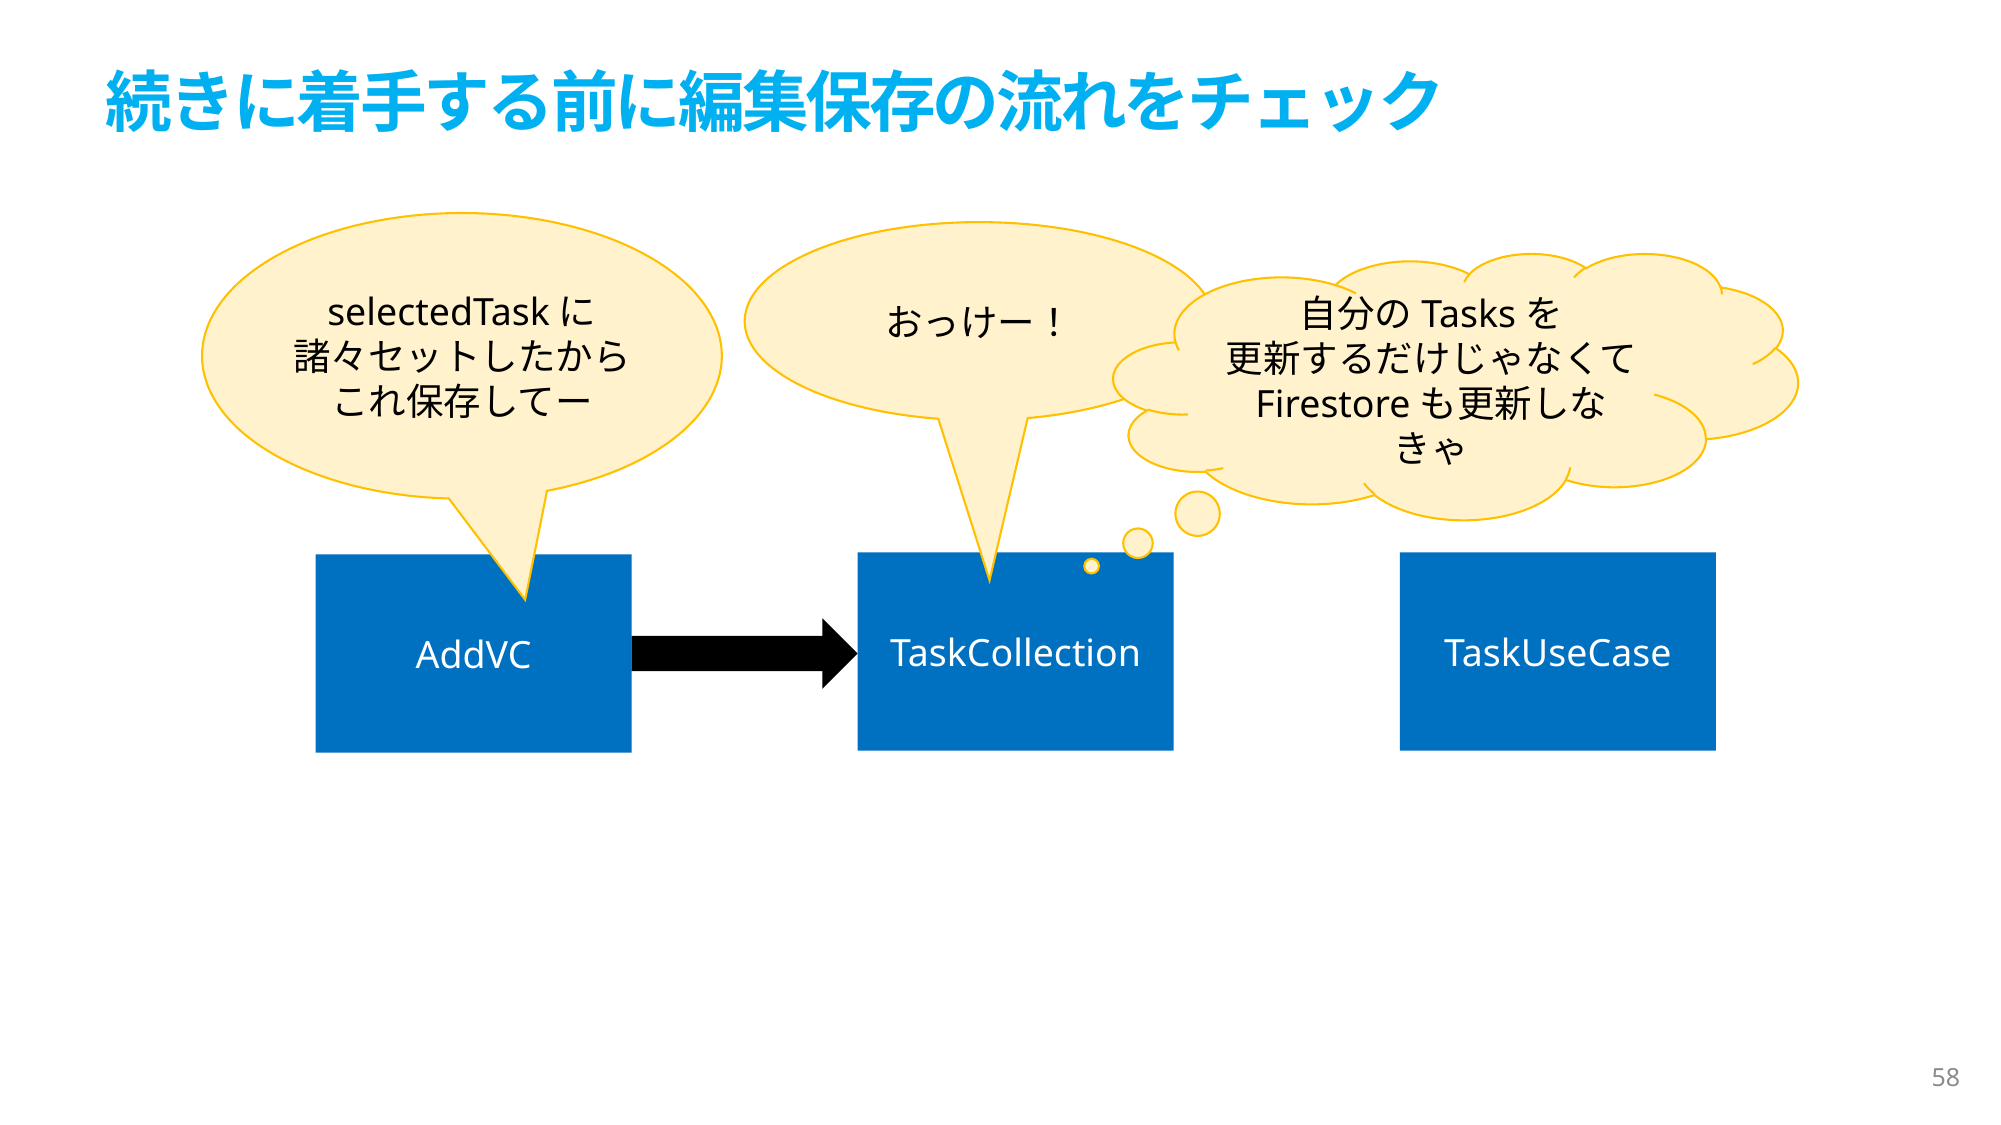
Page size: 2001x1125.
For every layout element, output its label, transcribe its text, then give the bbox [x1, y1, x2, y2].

text_box 自分のTasksを 更新するだけじゃなくて Firestoreも更新しなきゃ [1111, 252, 1800, 522]
text_box TaskCollection [857, 551, 1175, 752]
text_box おっけー！ [743, 221, 1205, 585]
text_box selectedTaskに諸々セットしたから これ保存してー [200, 211, 723, 603]
text_box 自分のTasksを 更新するだけじゃなくて Firestoreも更新しなきゃ [1174, 490, 1221, 537]
text_box 自分のTasksを 更新するだけじゃなくて Firestoreも更新しなきゃ [1122, 527, 1154, 560]
text_box AddVC [314, 553, 633, 754]
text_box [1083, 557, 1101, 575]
text_box [630, 615, 860, 692]
text_box 続きに着手する前に編集保存の流れをチェック [90, 50, 1942, 148]
text_box 58 [1525, 1048, 1976, 1109]
text_box TaskUseCase [1399, 551, 1717, 752]
